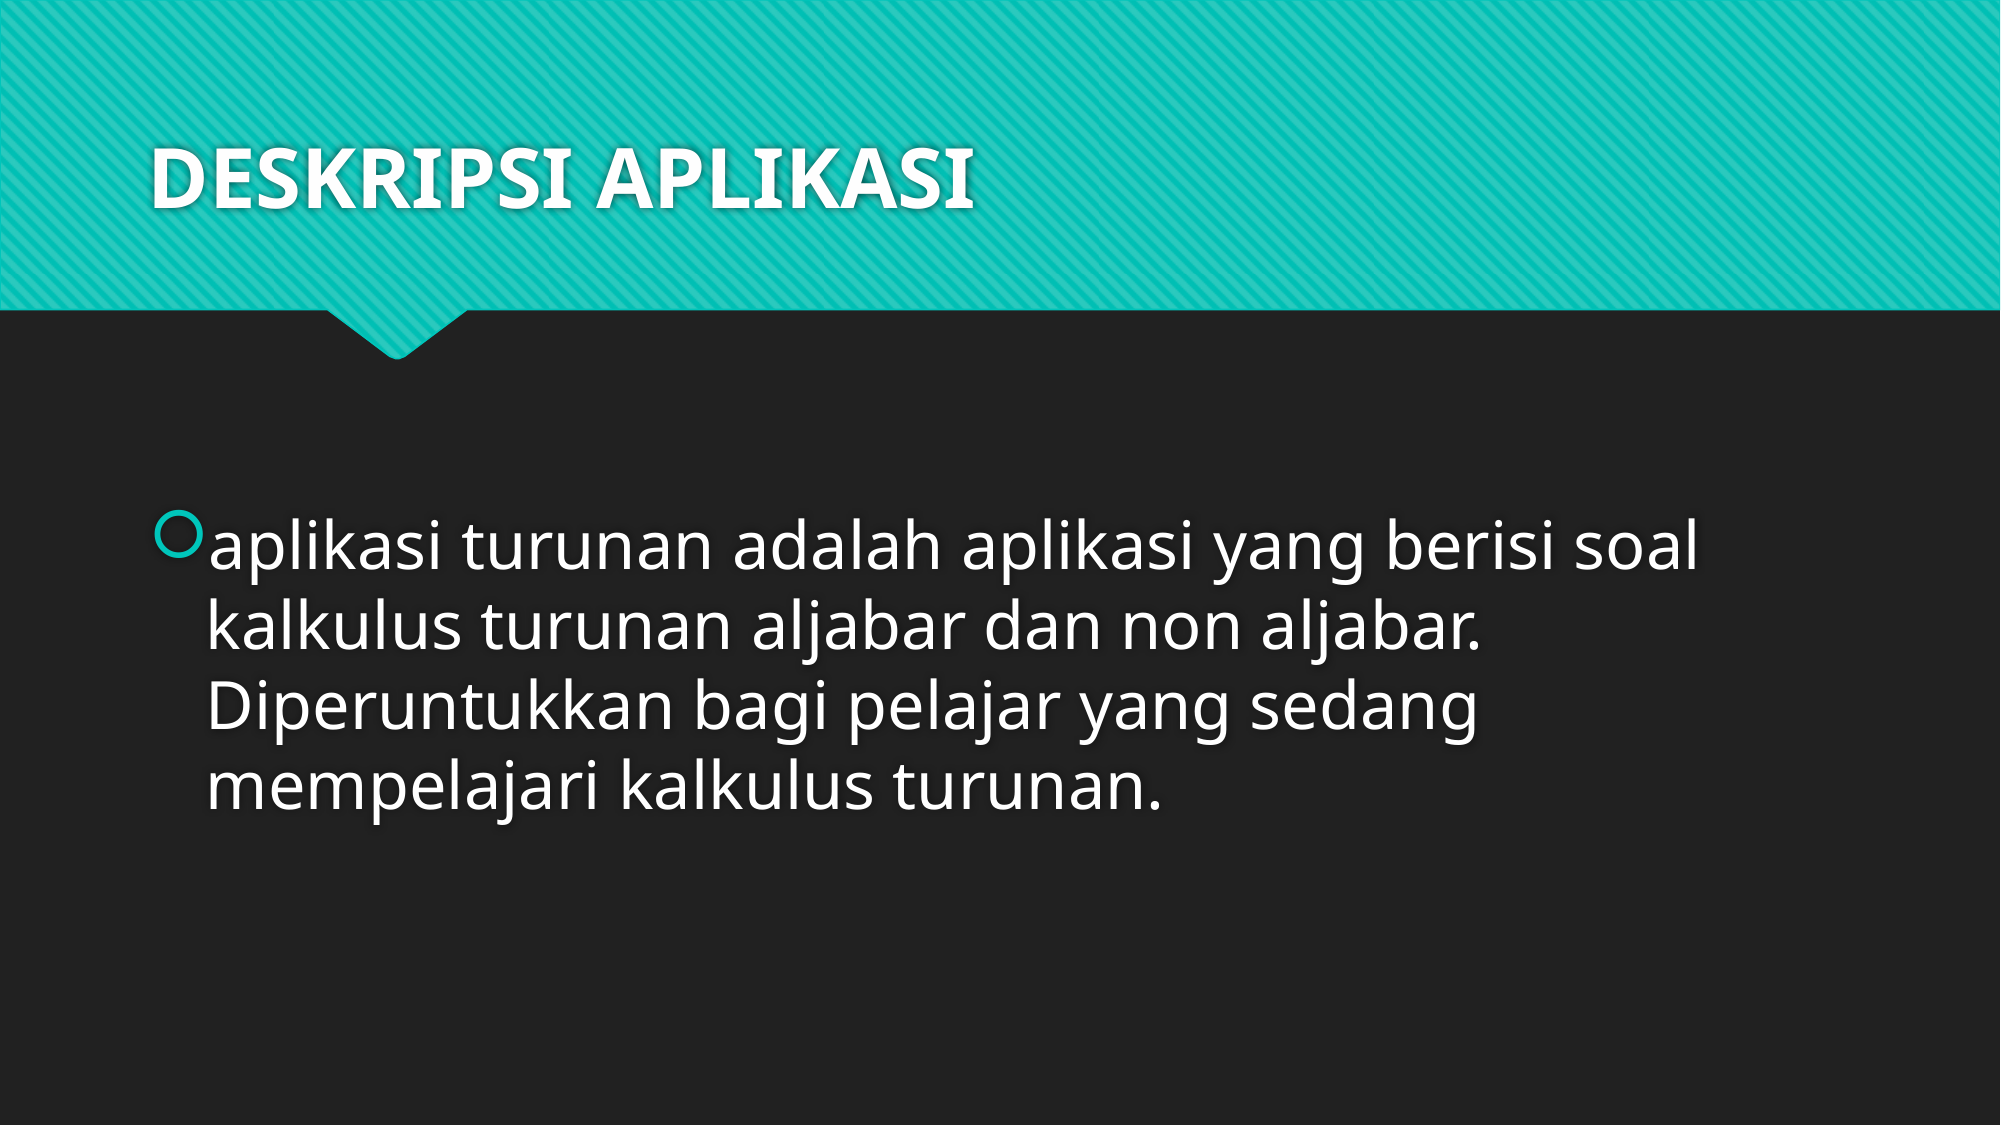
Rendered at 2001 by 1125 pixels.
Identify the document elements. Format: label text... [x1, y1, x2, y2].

list aplikasi turunan adalah aplikasi yang berisi soal kalkulus turunan aljabar dan non aljabar. Diperuntukkan bagi pelajar yang sedang mempelajari kalkulus turunan. [134, 364, 1866, 962]
title DESKRIPSI APLIKASI [132, 73, 1868, 233]
